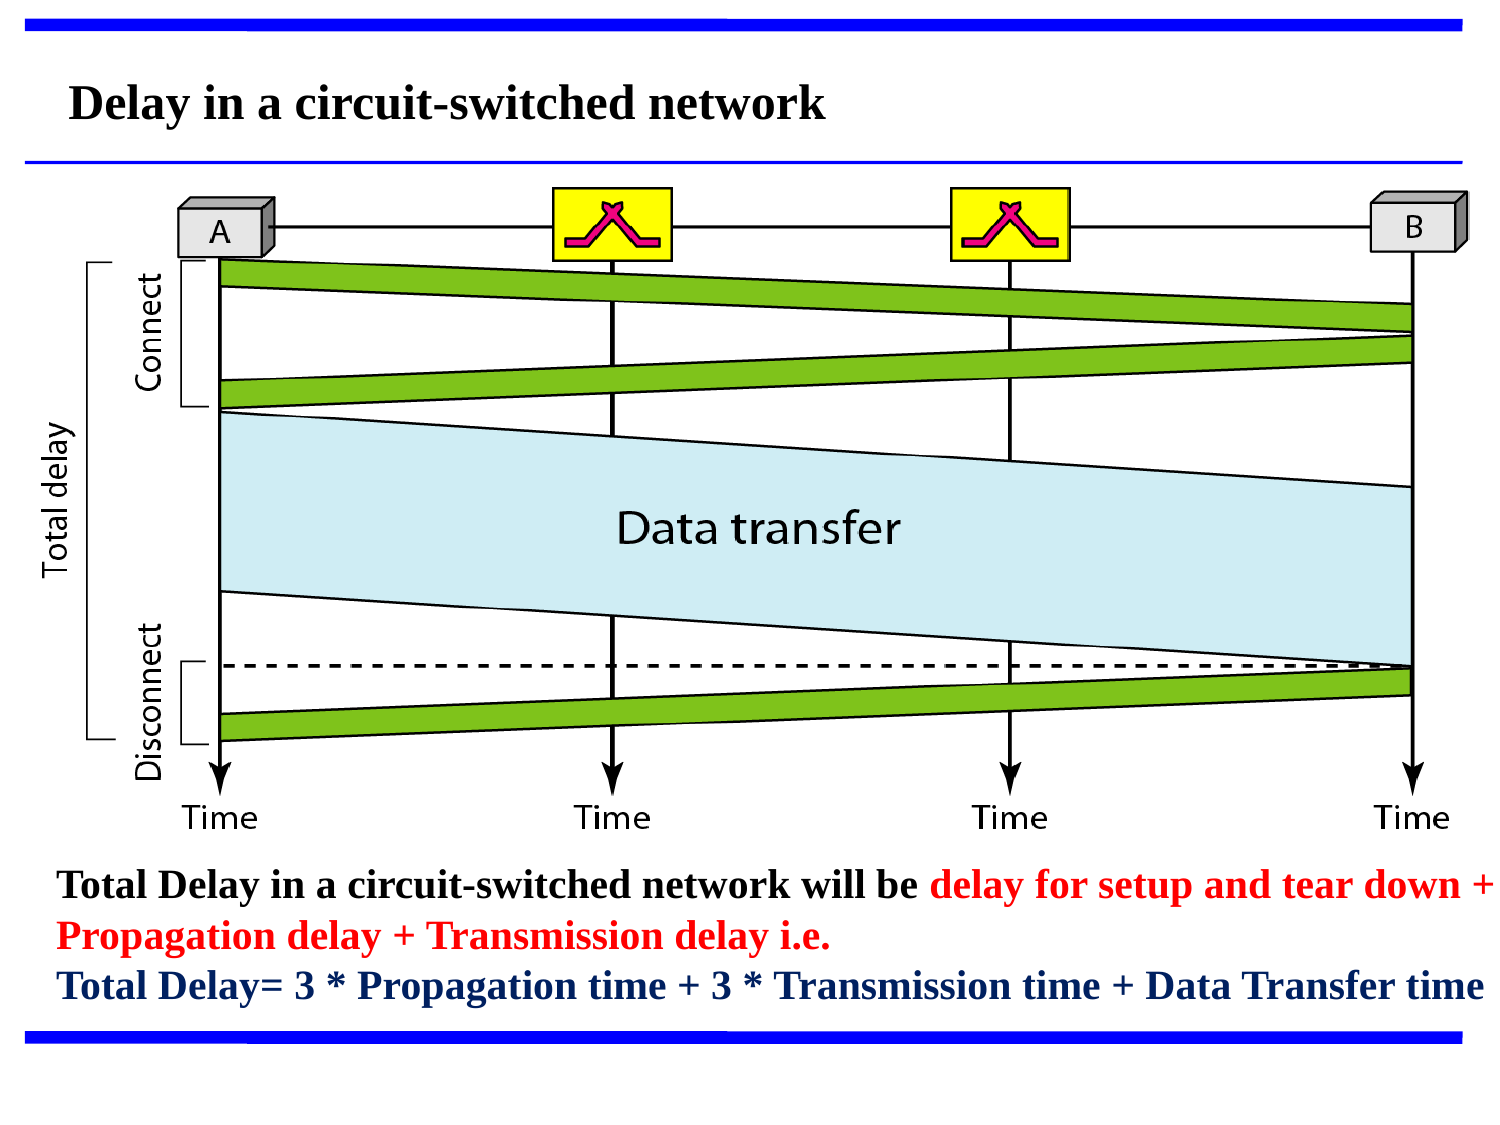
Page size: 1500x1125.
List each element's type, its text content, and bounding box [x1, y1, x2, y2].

text_box Delay in a circuit-switched network [53, 62, 842, 138]
picture [37, 187, 1470, 838]
text_box Total Delay in a circuit-switched network will be delay for setup and tear down + Propagation delay + Transmission delay i.e. Total Delay= 3 * Propagation time + 3 * Transmission time + Data Transfer time [41, 849, 1500, 1015]
